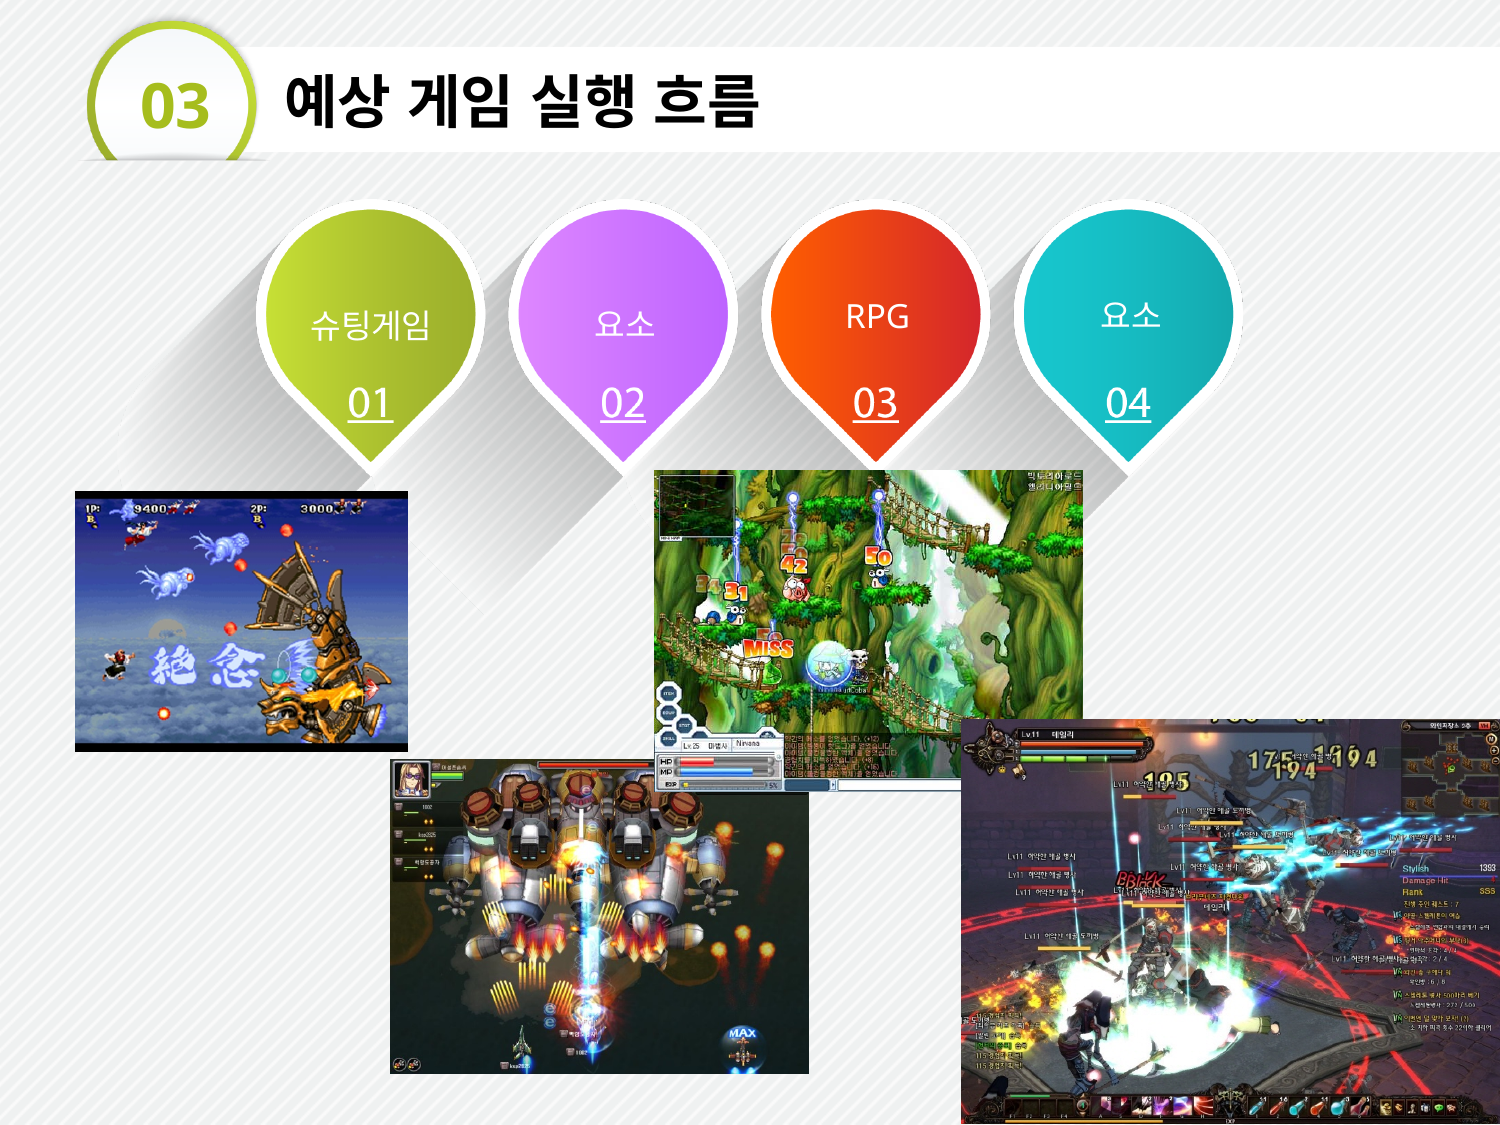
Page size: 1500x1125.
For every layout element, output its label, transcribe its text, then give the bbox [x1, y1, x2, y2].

picture [0, 0, 1500, 1125]
text_box 예상 게임 실행 흐름 [275, 57, 1278, 143]
text_box [275, 45, 1500, 154]
